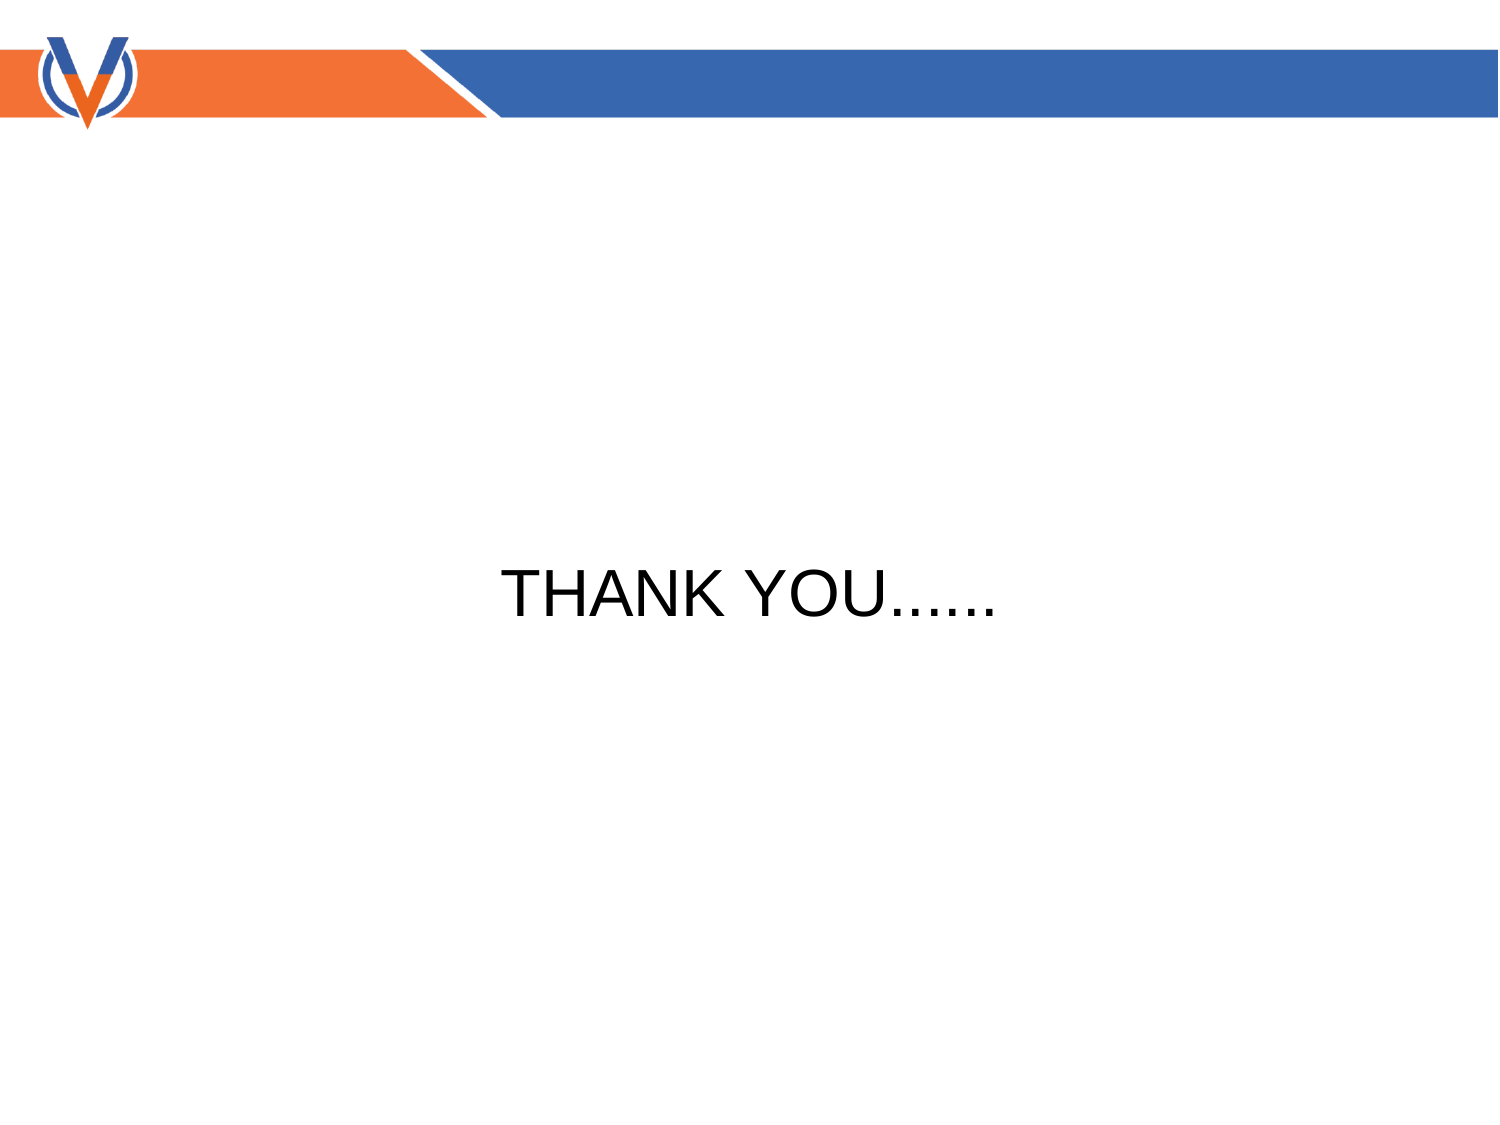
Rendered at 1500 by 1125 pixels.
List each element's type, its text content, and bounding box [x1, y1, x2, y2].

text_box THANK YOU...... [75, 263, 1425, 916]
picture [0, 37, 1498, 130]
